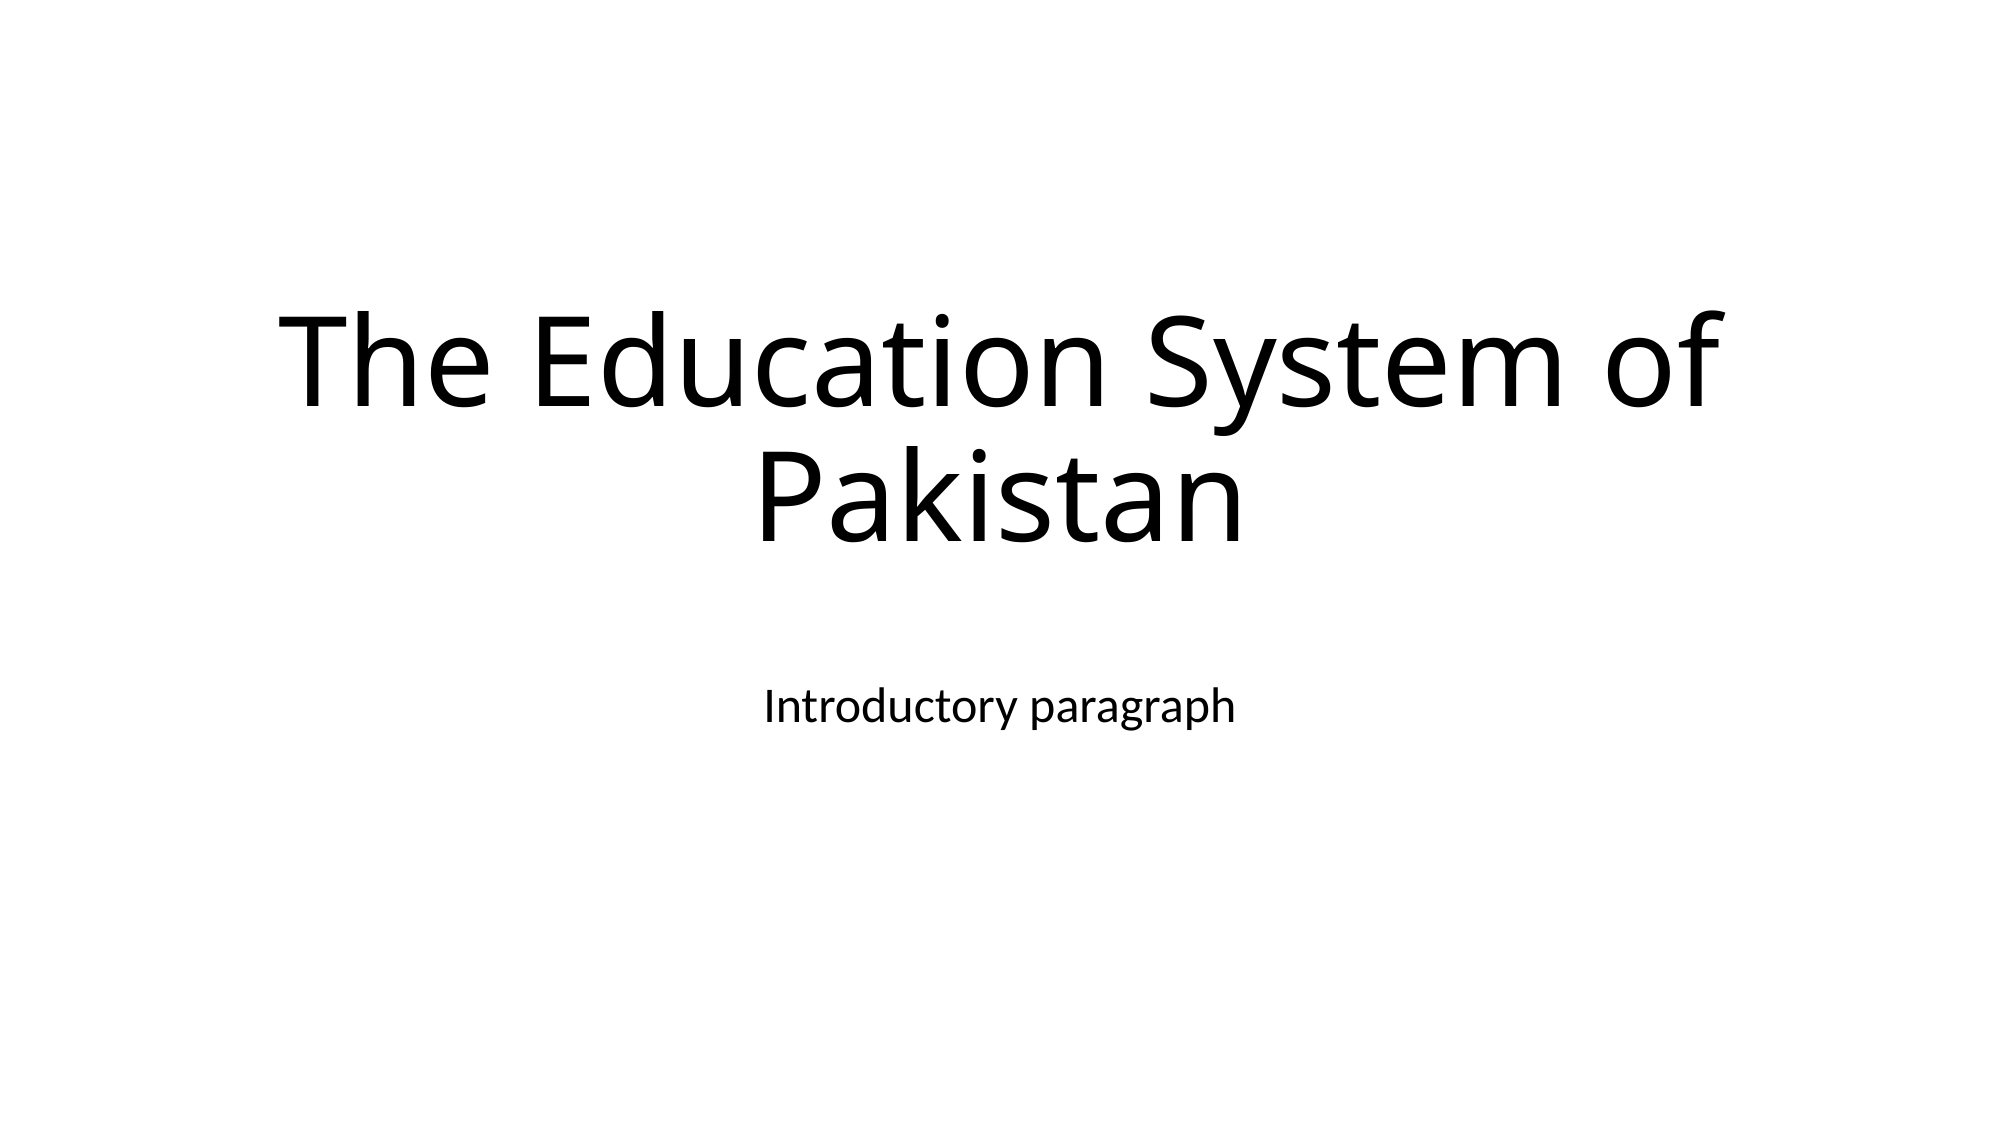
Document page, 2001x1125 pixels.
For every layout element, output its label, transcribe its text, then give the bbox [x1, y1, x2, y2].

title The Education System of Pakistan [249, 184, 1750, 576]
subtitle Introductory paragraph [249, 590, 1750, 863]
